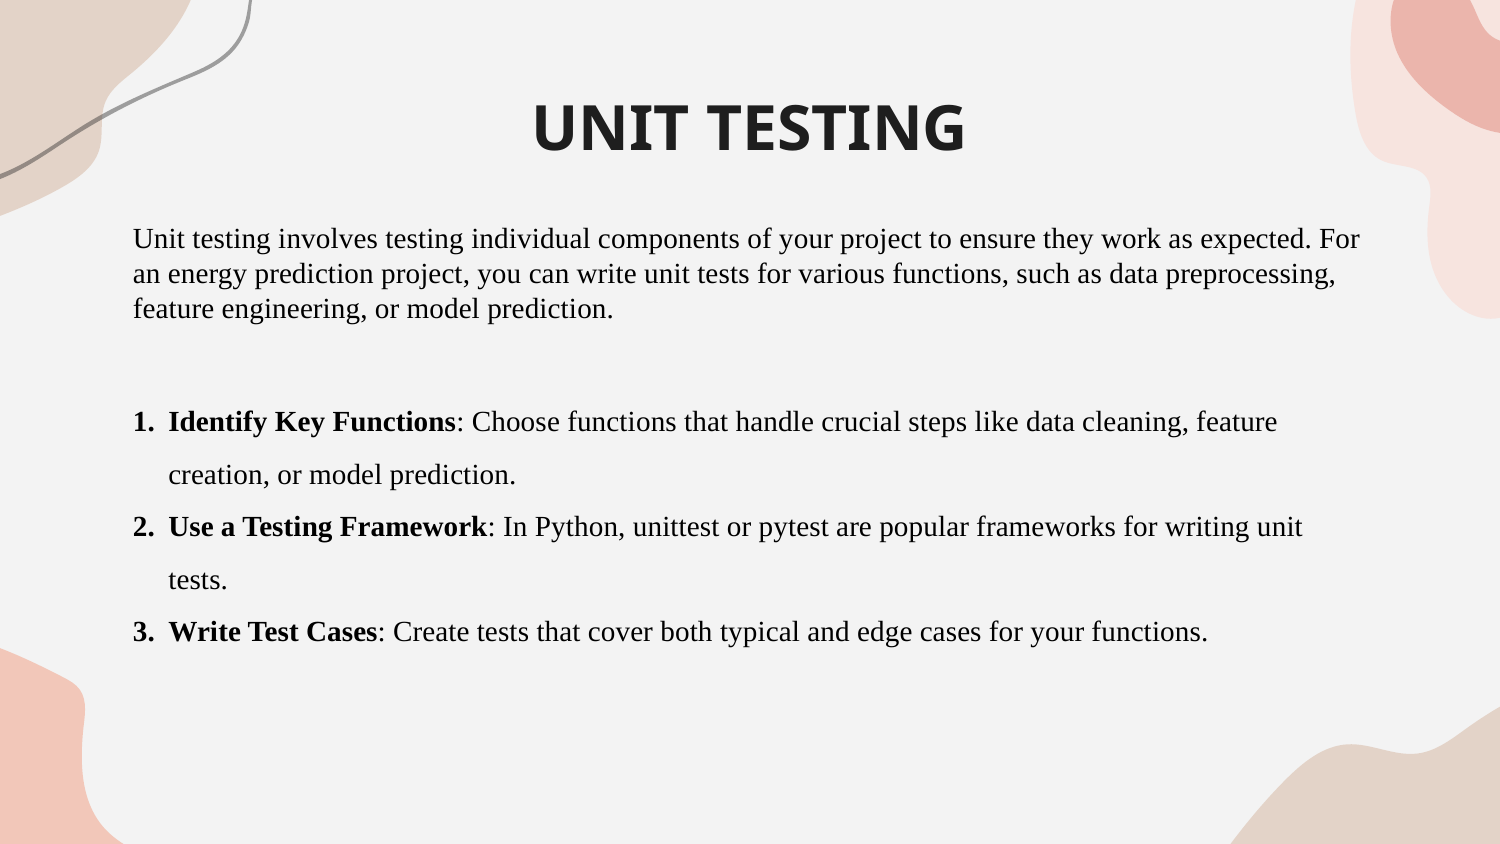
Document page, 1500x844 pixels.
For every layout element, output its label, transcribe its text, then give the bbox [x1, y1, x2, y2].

text_box Unit testing involves testing individual components of your project to ensure they work as expected. For an energy prediction project, you can write unit tests for various functions, such as data preprocessing, feature engineering, or model prediction. [118, 211, 1382, 332]
text_box Identify Key Functions: Choose functions that handle crucial steps like data cleaning, feature creation, or model prediction. Use a Testing Framework: In Python, unittest or pytest are popular frameworks for writing unit tests. Write Test Cases: Create tests that cover both typical and edge cases for your functions. [118, 377, 1324, 708]
title UNIT TESTING [118, 72, 1382, 167]
